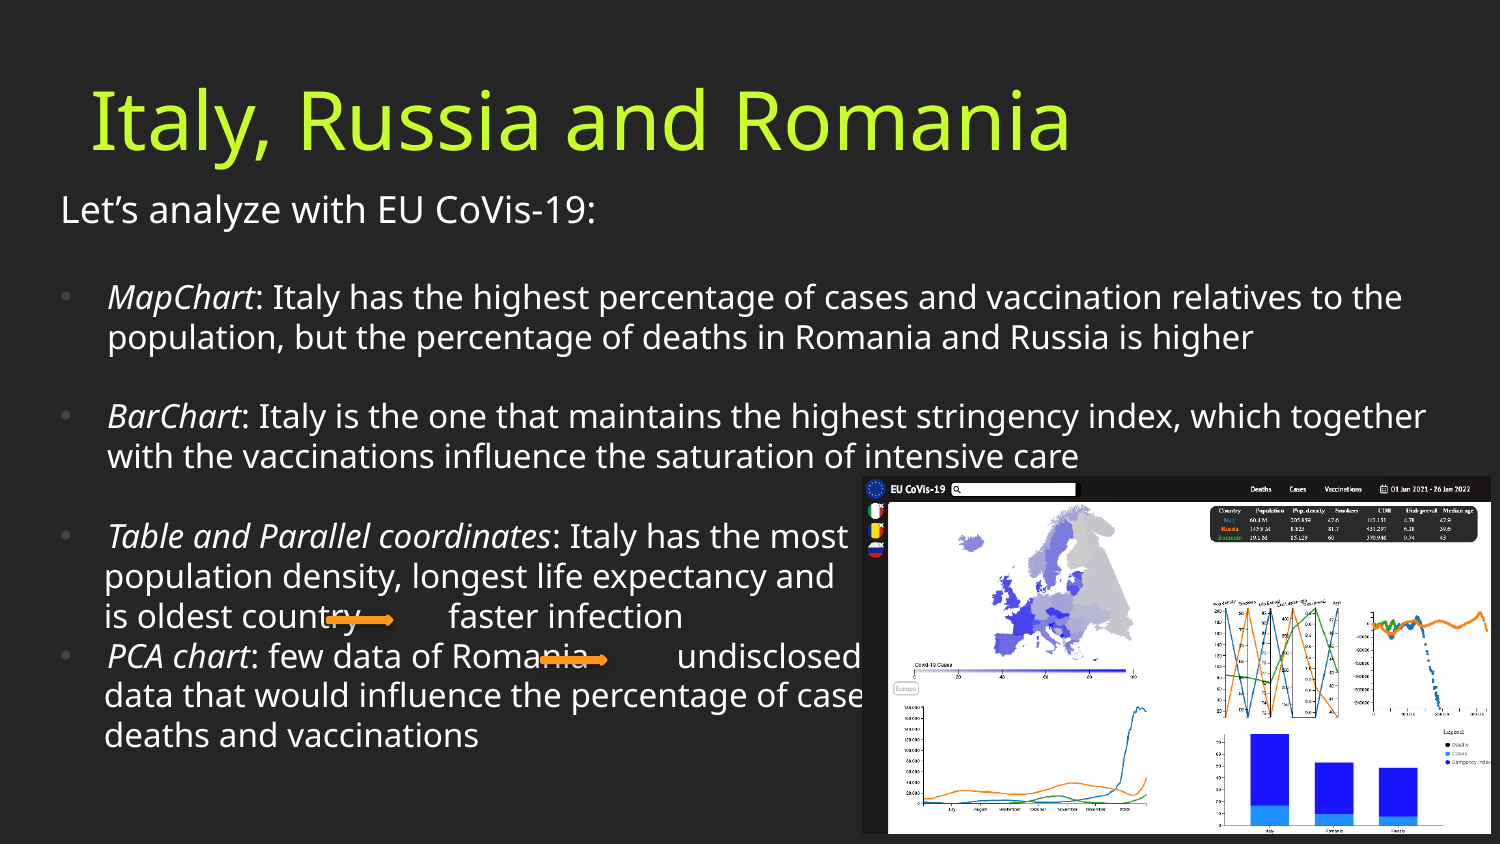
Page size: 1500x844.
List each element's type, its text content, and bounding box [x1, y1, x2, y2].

text_box [328, 616, 392, 624]
text_box [542, 656, 606, 664]
list Let’s analyze with EU CoVis-19: MapChart: Italy has the highest percentage of cases and vaccination relatives to the population, but the percentage of deaths in Romania and Russia is higher BarChart: Italy is the one that maintains the highest stringency index, which together with the vaccinations influence the saturation of intensive care Table and Parallel coordinates: Italy has the most population density, longest life expectancy and is oldest country faster infection PCA chart: few data of Romania undisclosed data that would influence the percentage of cases, deaths and vaccinations [21, 170, 1479, 805]
picture [862, 476, 1491, 835]
title Italy, Russia and Romania [65, 53, 1100, 170]
